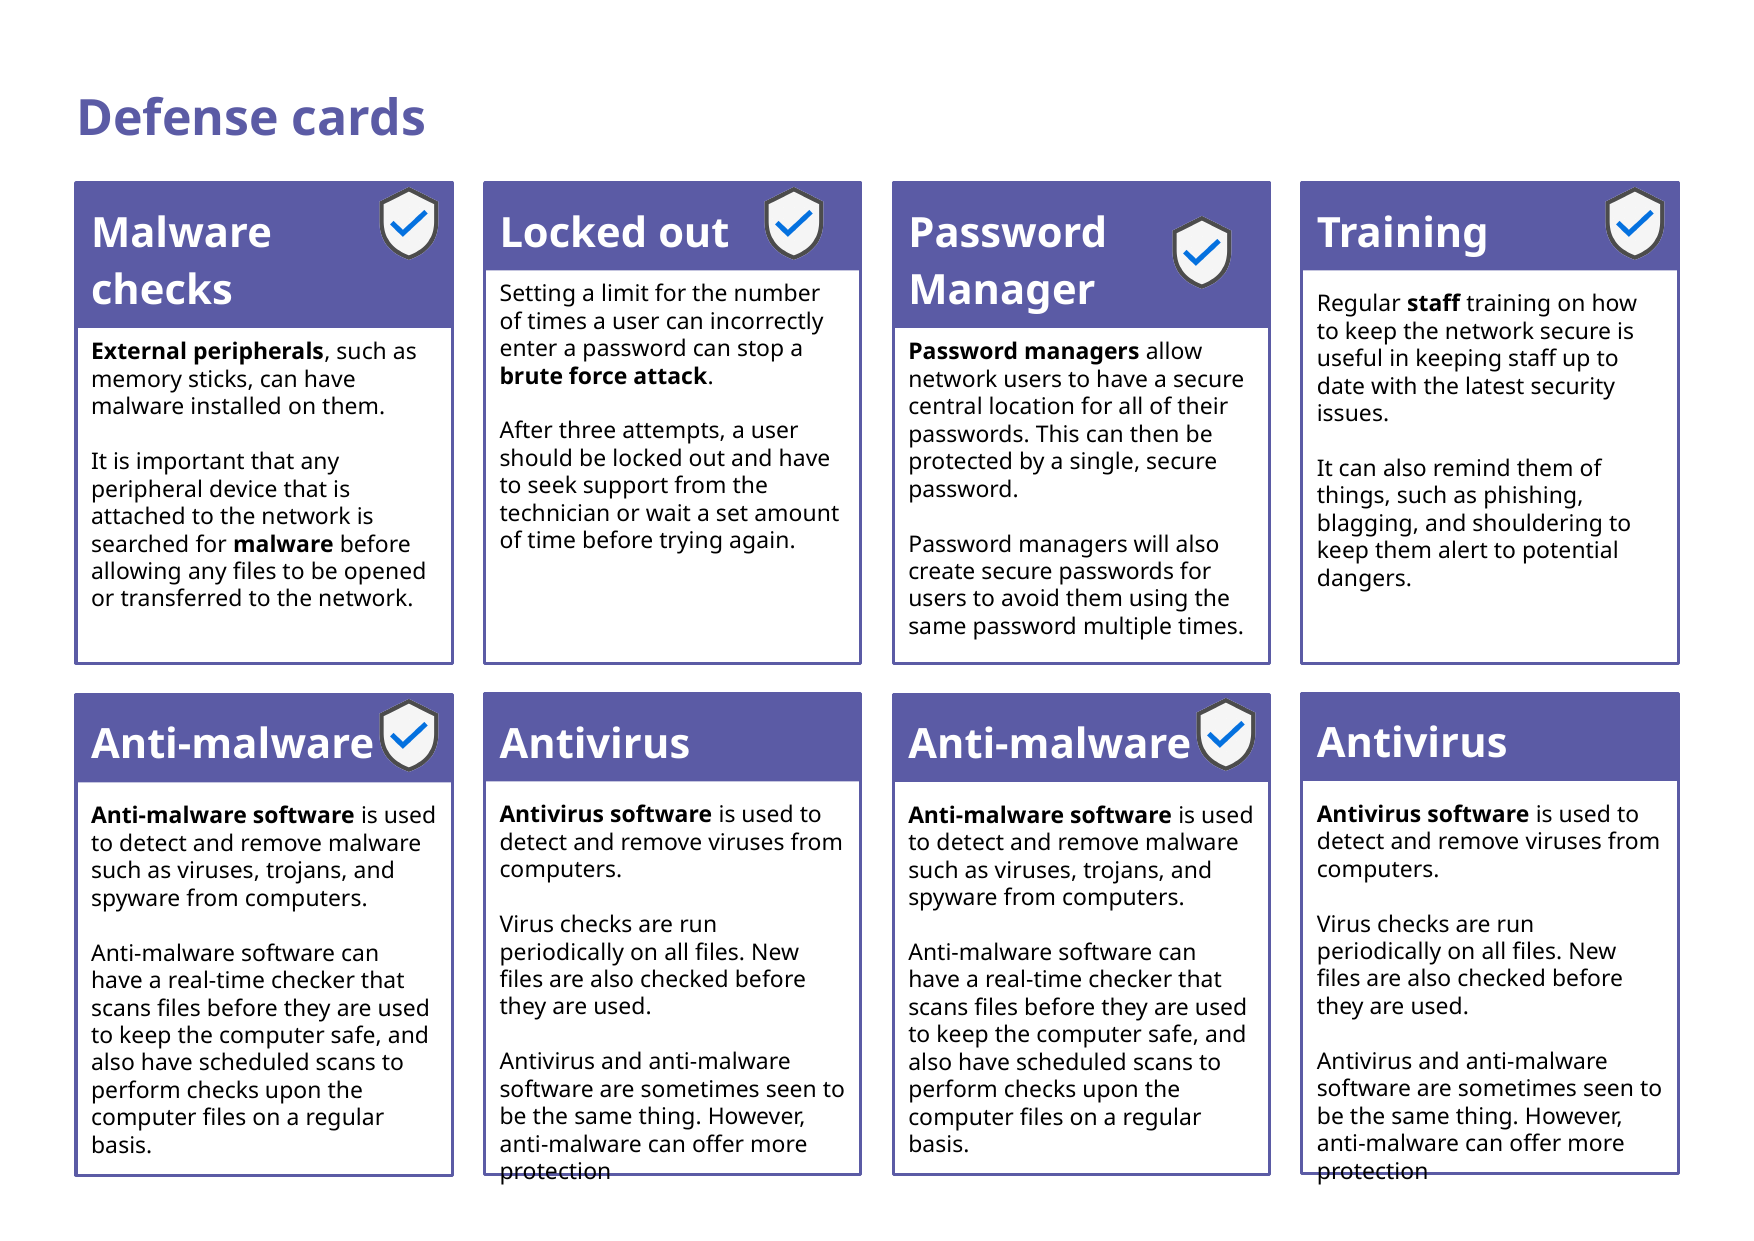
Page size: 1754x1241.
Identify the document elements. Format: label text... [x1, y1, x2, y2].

text_box Antivirus [1301, 693, 1679, 781]
text_box Regular staff training on how to keep the network secure is useful in keeping staff up to date with the latest security issues. It can also remind them of things, such as phishing, blagging, and shouldering to keep them alert to potential dangers. [1301, 273, 1679, 606]
text_box [893, 654, 1270, 664]
text_box [76, 627, 453, 664]
text_box Antivirus software is used to detect and remove viruses from computers. Virus checks are run periodically on all files. New files are also checked before they are used. Antivirus and anti-malware software are sometimes seen to be the same thing. However, anti-malware can offer more protection [484, 784, 861, 1200]
text_box Defense cards [61, 61, 554, 161]
text_box Anti-malware software is used to detect and remove malware such as viruses, trojans, and spyware from computers. Anti-malware software can have a real-time checker that scans files before they are used to keep the computer safe, and also have scheduled scans to perform checks upon the computer files on a regular basis. [76, 785, 453, 1173]
picture [1194, 696, 1259, 774]
text_box Setting a limit for the number of times a user can incorrectly enter a password can stop a brute force attack. After three attempts, a user should be locked out and have to seek support from the technician or wait a set amount of time before trying again. [484, 263, 861, 569]
text_box Anti-malware [893, 694, 1270, 782]
text_box Locked out [484, 182, 861, 263]
picture [762, 185, 827, 262]
picture [1169, 214, 1234, 291]
text_box Anti-malware [76, 694, 453, 783]
text_box Antivirus [484, 693, 861, 782]
text_box Password Manager [893, 182, 1270, 321]
text_box Antivirus software is used to detect and remove viruses from computers. Virus checks are run periodically on all files. New files are also checked before they are used. Antivirus and anti-malware software are sometimes seen to be the same thing. However, anti-malware can offer more protection [1301, 784, 1679, 1199]
text_box [484, 569, 861, 664]
text_box Anti-malware software is used to detect and remove malware such as viruses, trojans, and spyware from computers. Anti-malware software can have a real-time checker that scans files before they are used to keep the computer safe, and also have scheduled scans to perform checks upon the computer files on a regular basis. [893, 785, 1270, 1173]
picture [377, 185, 442, 262]
text_box [1301, 606, 1679, 664]
text_box Malware checks [76, 182, 453, 321]
text_box External peripherals, such as memory sticks, can have malware installed on them. It is important that any peripheral device that is attached to the network is searched for malware before allowing any files to be opened or transferred to the network. [76, 321, 453, 627]
text_box Training [1301, 182, 1679, 271]
picture [1603, 185, 1667, 262]
picture [377, 697, 442, 774]
text_box Password managers allow network users to have a secure central location for all of their passwords. This can then be protected by a single, secure password. Password managers will also create secure passwords for users to avoid them using the same password multiple times. [893, 321, 1270, 654]
